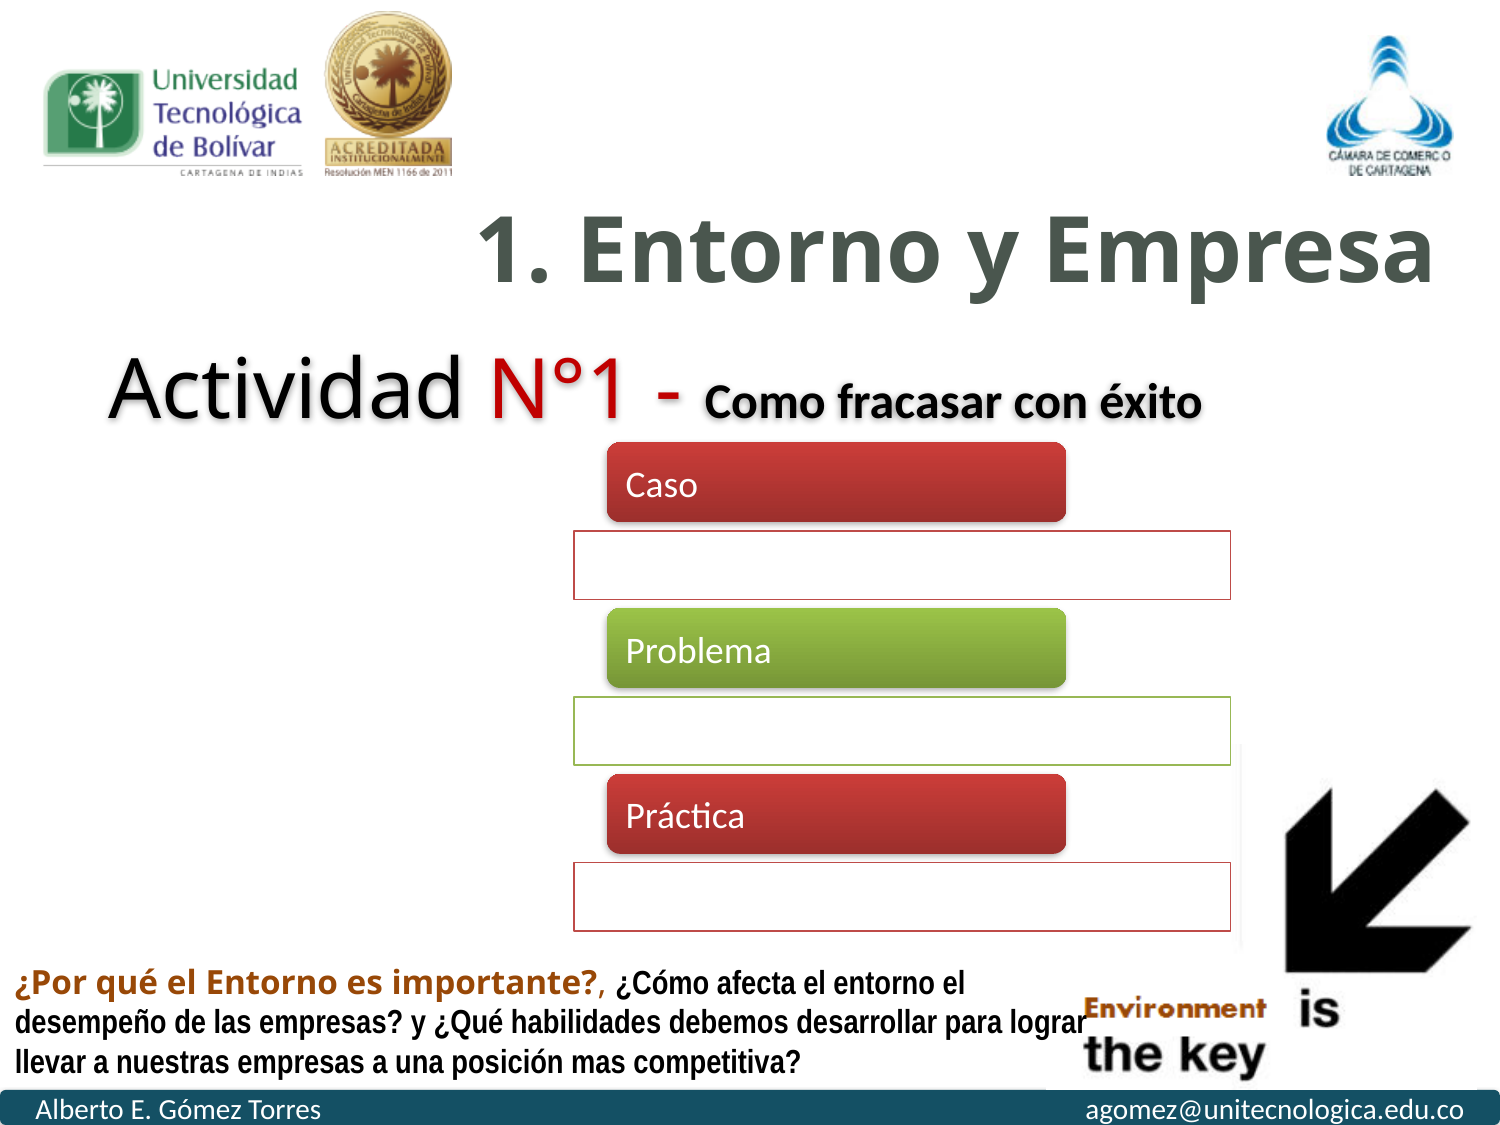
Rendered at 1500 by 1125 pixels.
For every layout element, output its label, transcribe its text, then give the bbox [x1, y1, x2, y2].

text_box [573, 433, 1231, 932]
text_box Actividad N°1 - Como fracasar con éxito [93, 327, 1243, 543]
picture [1326, 34, 1454, 176]
text_box ¿Por qué el Entorno es importante?, ¿Cómo afecta el entorno el desempeño de las empresas? y ¿Qué habilidades debemos desarrollar para lograr llevar a nuestras empresas a una posición mas competitiva? [0, 953, 1041, 1088]
picture [1046, 744, 1477, 1091]
text_box Alberto E. Gómez Torres agomez@unitecnologica.edu.co [0, 1089, 1500, 1125]
picture [23, 11, 452, 176]
title 1. Entorno y Empresa [208, 152, 1454, 340]
